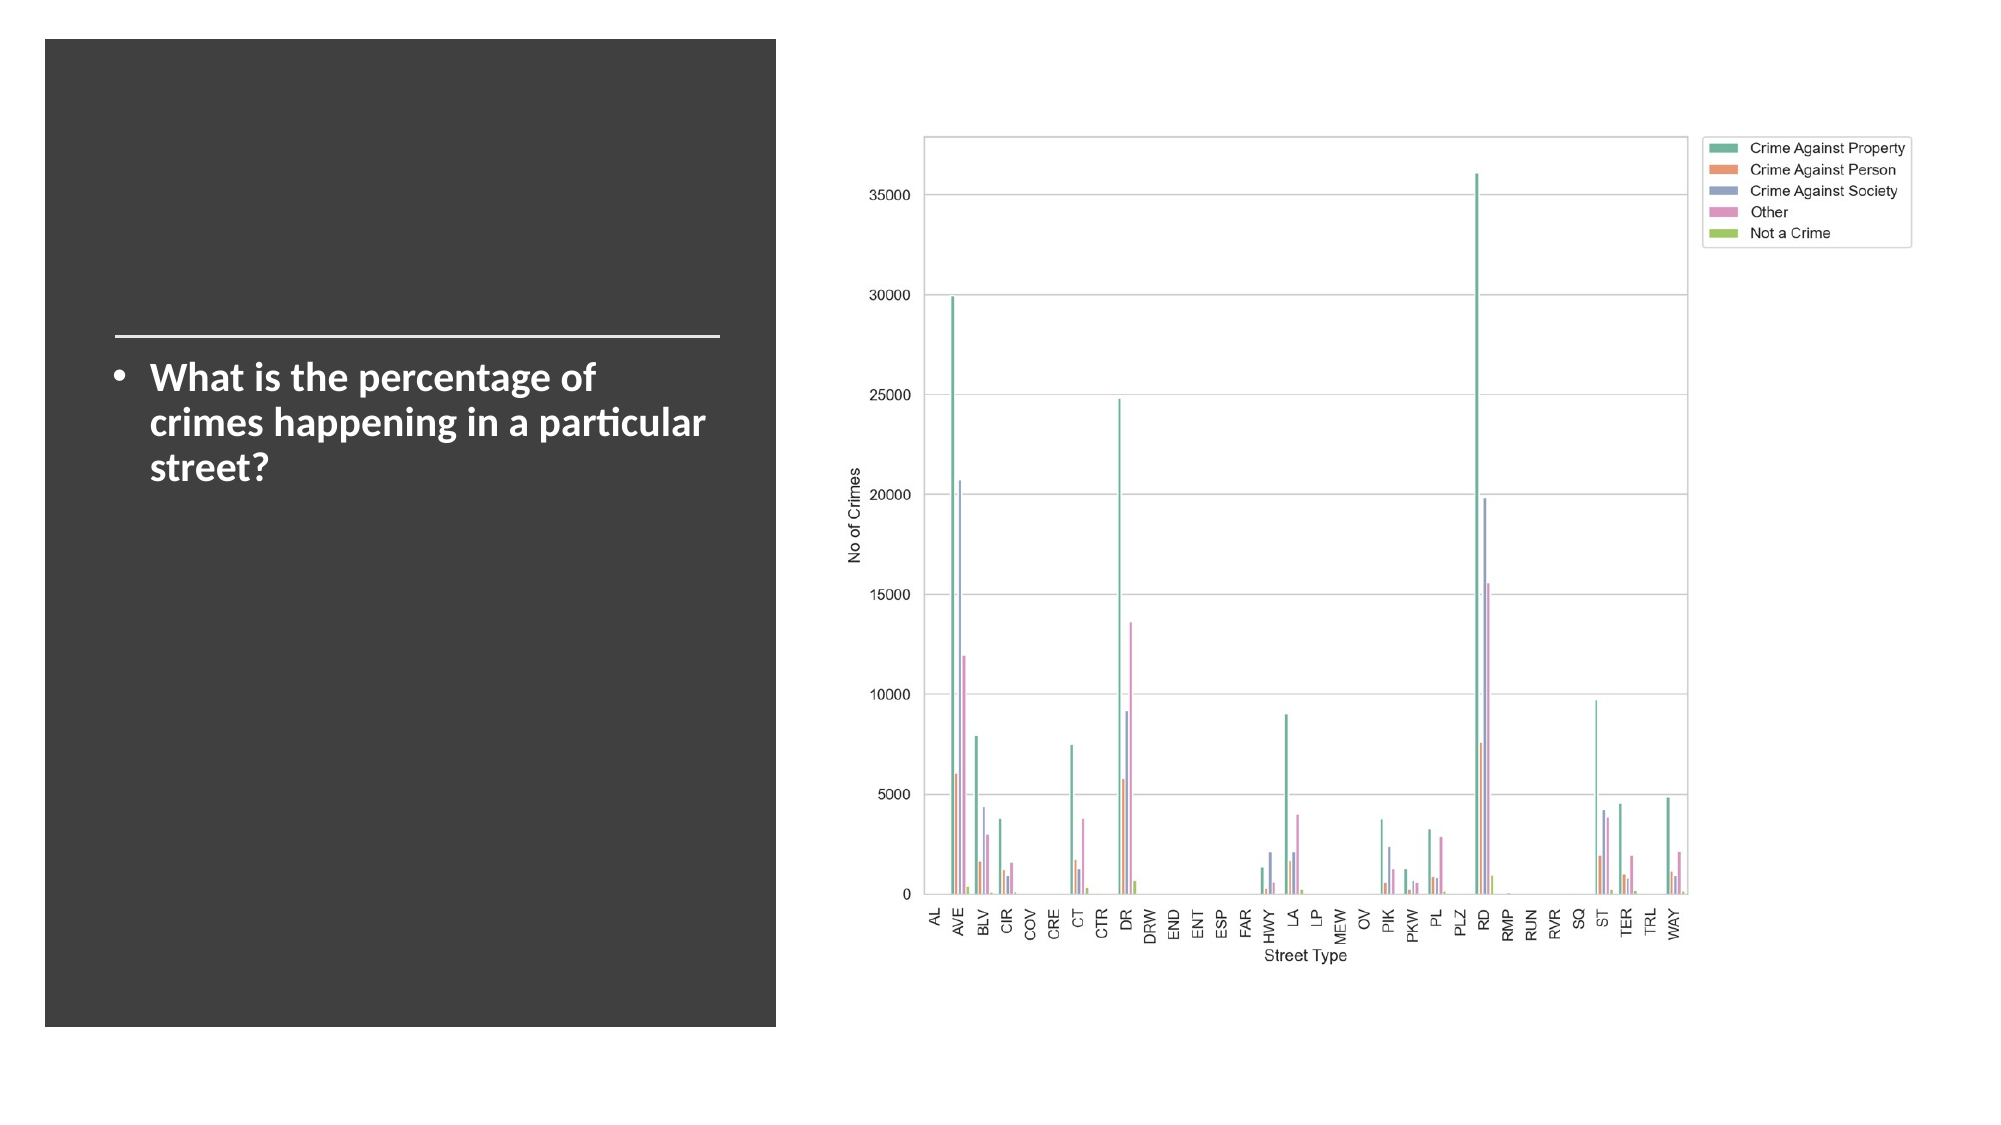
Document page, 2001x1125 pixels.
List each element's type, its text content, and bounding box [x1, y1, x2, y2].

text_box [54, 49, 767, 1018]
list What is the percentage of crimes happening in a particular street? [97, 348, 725, 967]
picture [838, 126, 1921, 974]
